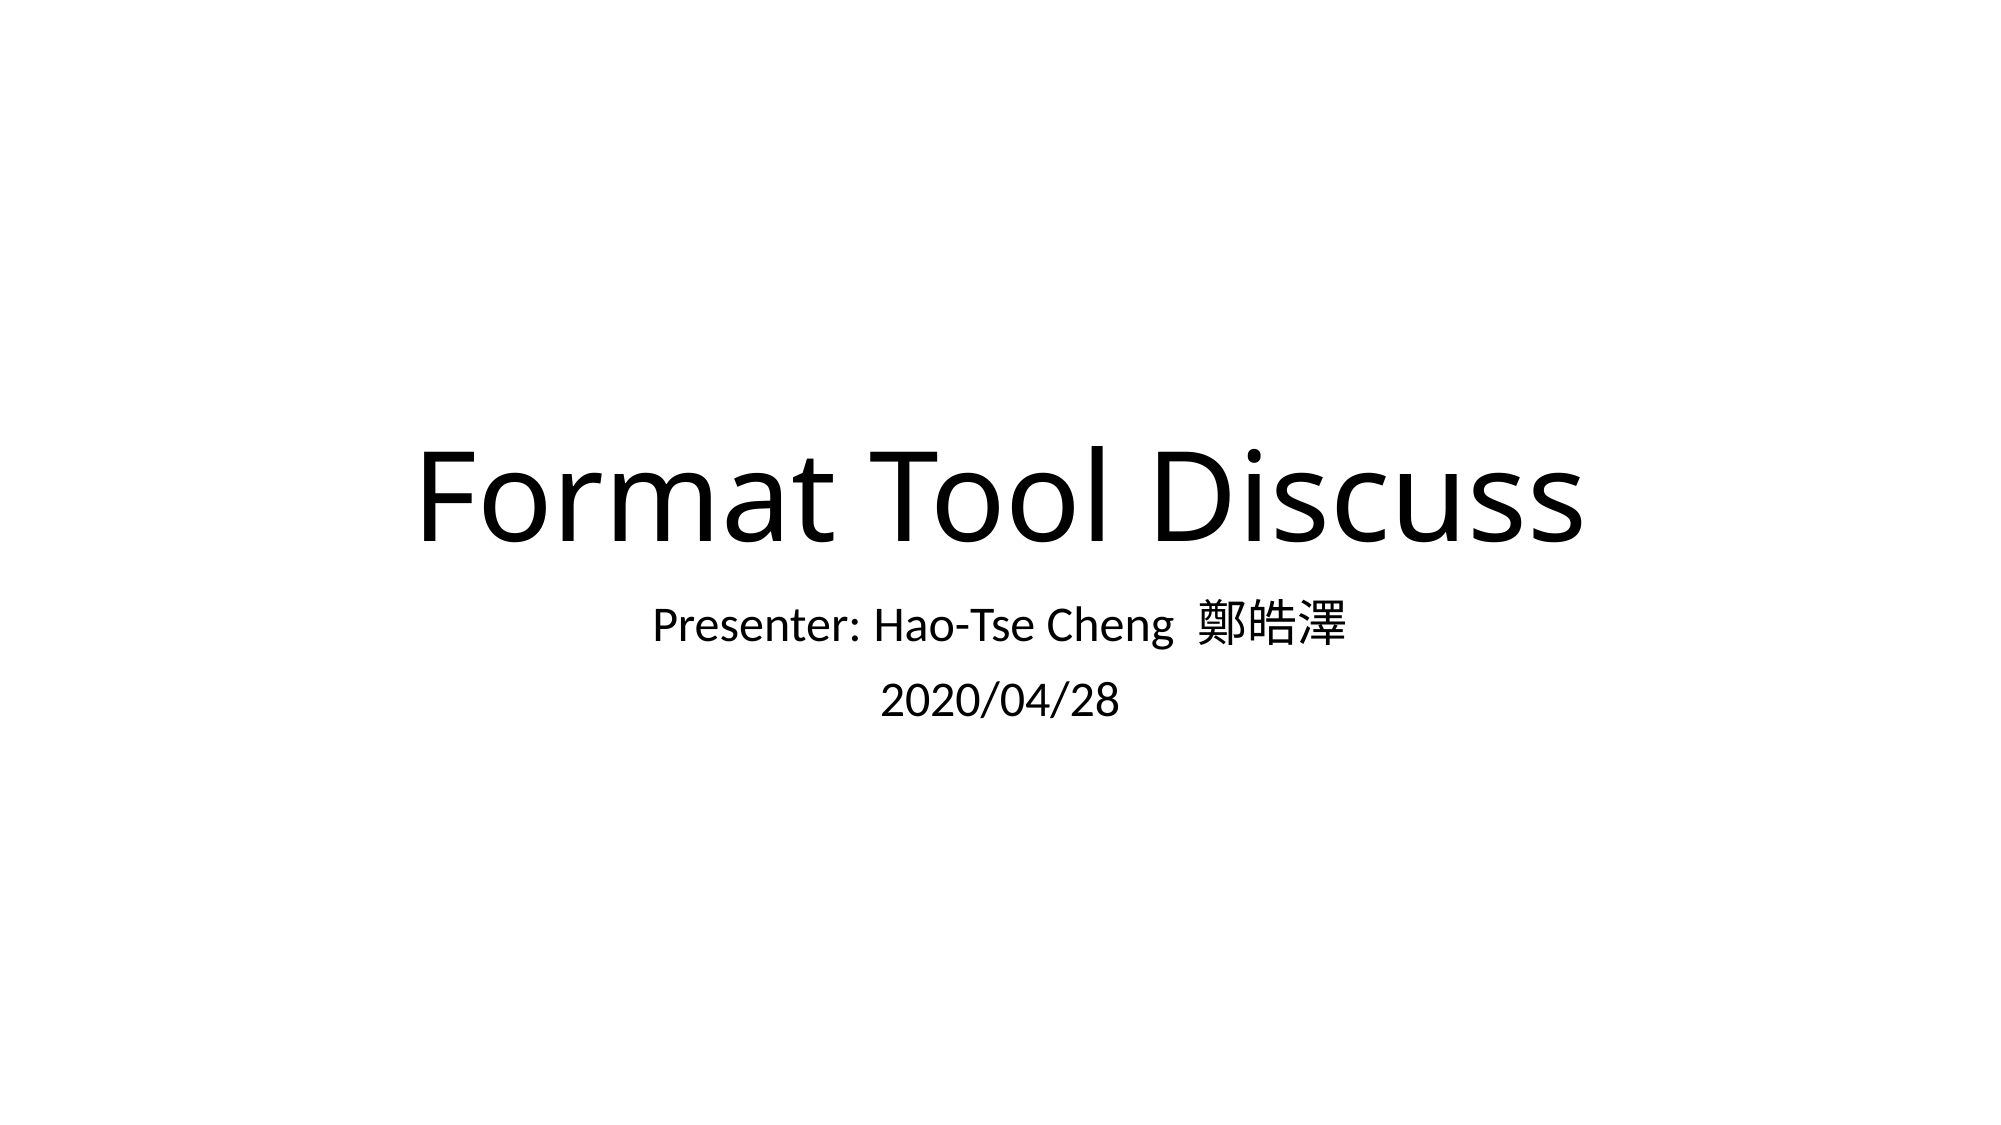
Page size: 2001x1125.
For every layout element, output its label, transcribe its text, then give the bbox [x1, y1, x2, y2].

title Format Tool Discuss [249, 184, 1750, 576]
subtitle Presenter: Hao-Tse Cheng 鄭皓澤 2020/04/28 [249, 590, 1750, 863]
